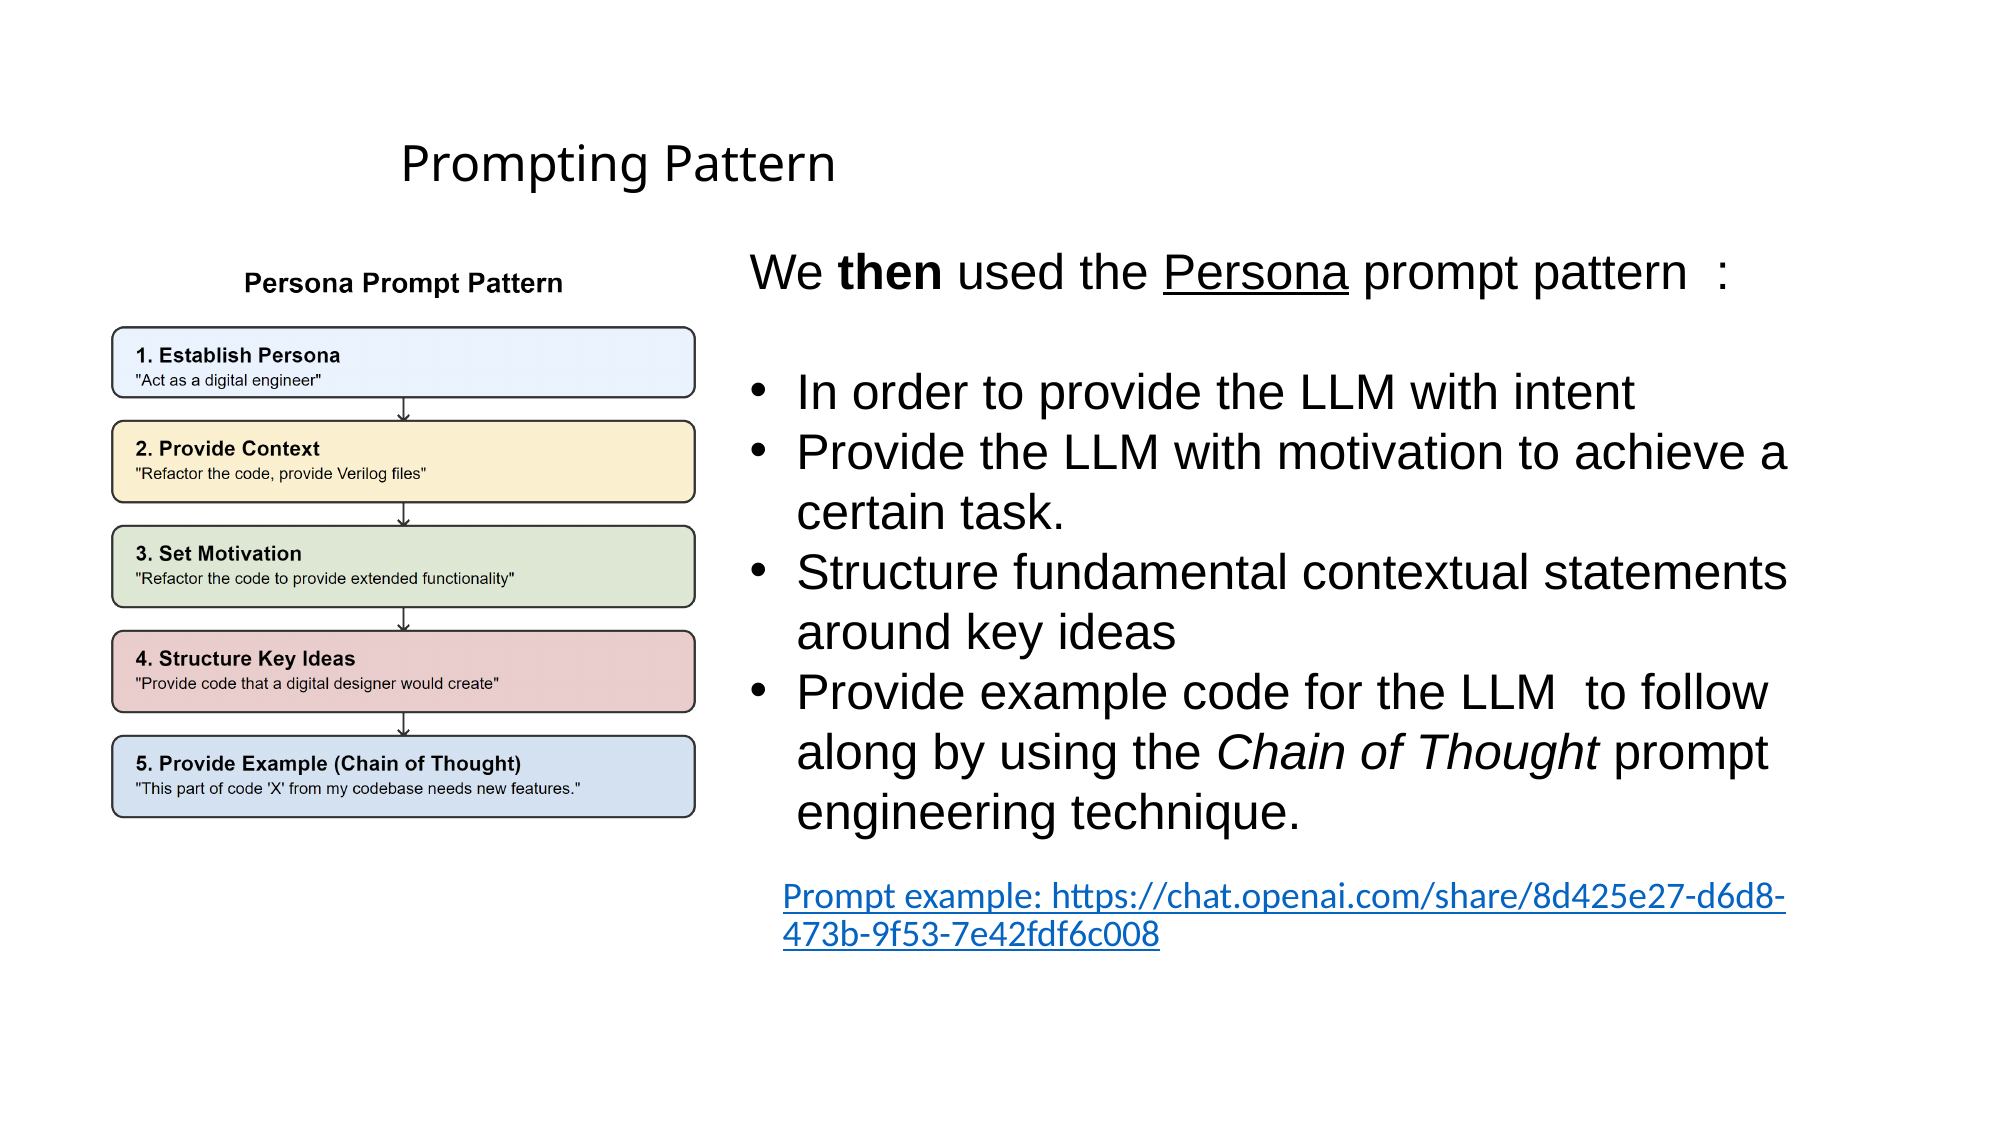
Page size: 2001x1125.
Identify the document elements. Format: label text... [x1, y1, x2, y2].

picture [64, 246, 740, 825]
text_box Prompting Pattern [385, 124, 1342, 200]
text_box Prompt example: https://chat.openai.com/share/8d425e27-d6d8-473b-9f53-7e42fdf6c008 [767, 863, 1810, 924]
text_box We then used the Persona prompt pattern : In order to provide the LLM with intent Provide the LLM with motivation to achieve a certain task. Structure fundamental contextual statements around key ideas Provide example code for the LLM to follow along by using the Chain of Thought prompt engineering technique. [734, 231, 1859, 847]
